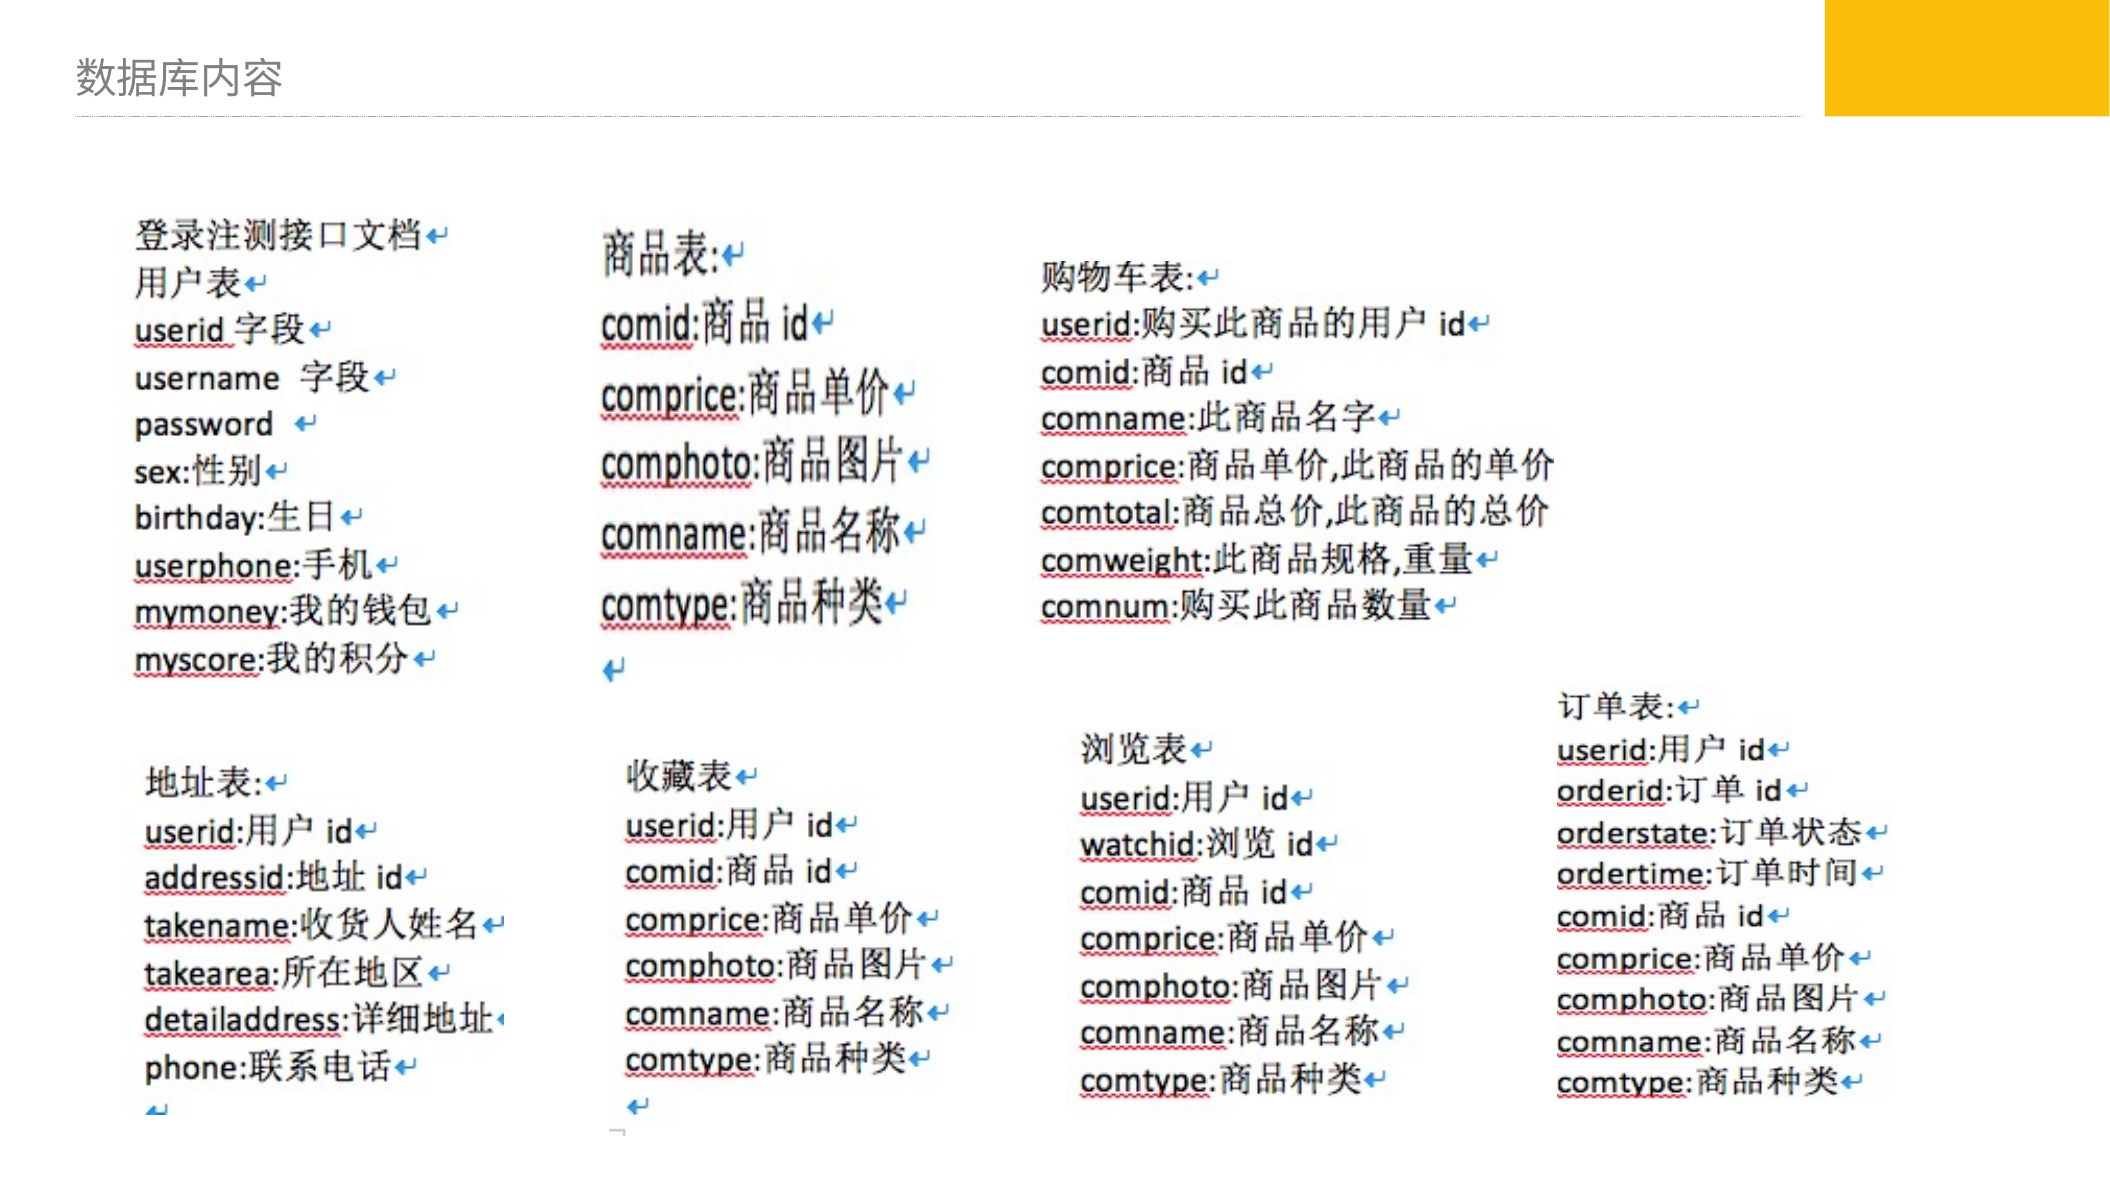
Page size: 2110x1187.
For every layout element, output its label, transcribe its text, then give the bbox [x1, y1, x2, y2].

picture [126, 758, 504, 1115]
picture [1031, 261, 1554, 641]
picture [1066, 729, 1421, 1115]
picture [566, 215, 986, 687]
picture [1557, 685, 1923, 1115]
text_box 数据库内容 [59, 44, 563, 107]
picture [609, 758, 980, 1136]
picture [118, 215, 504, 687]
